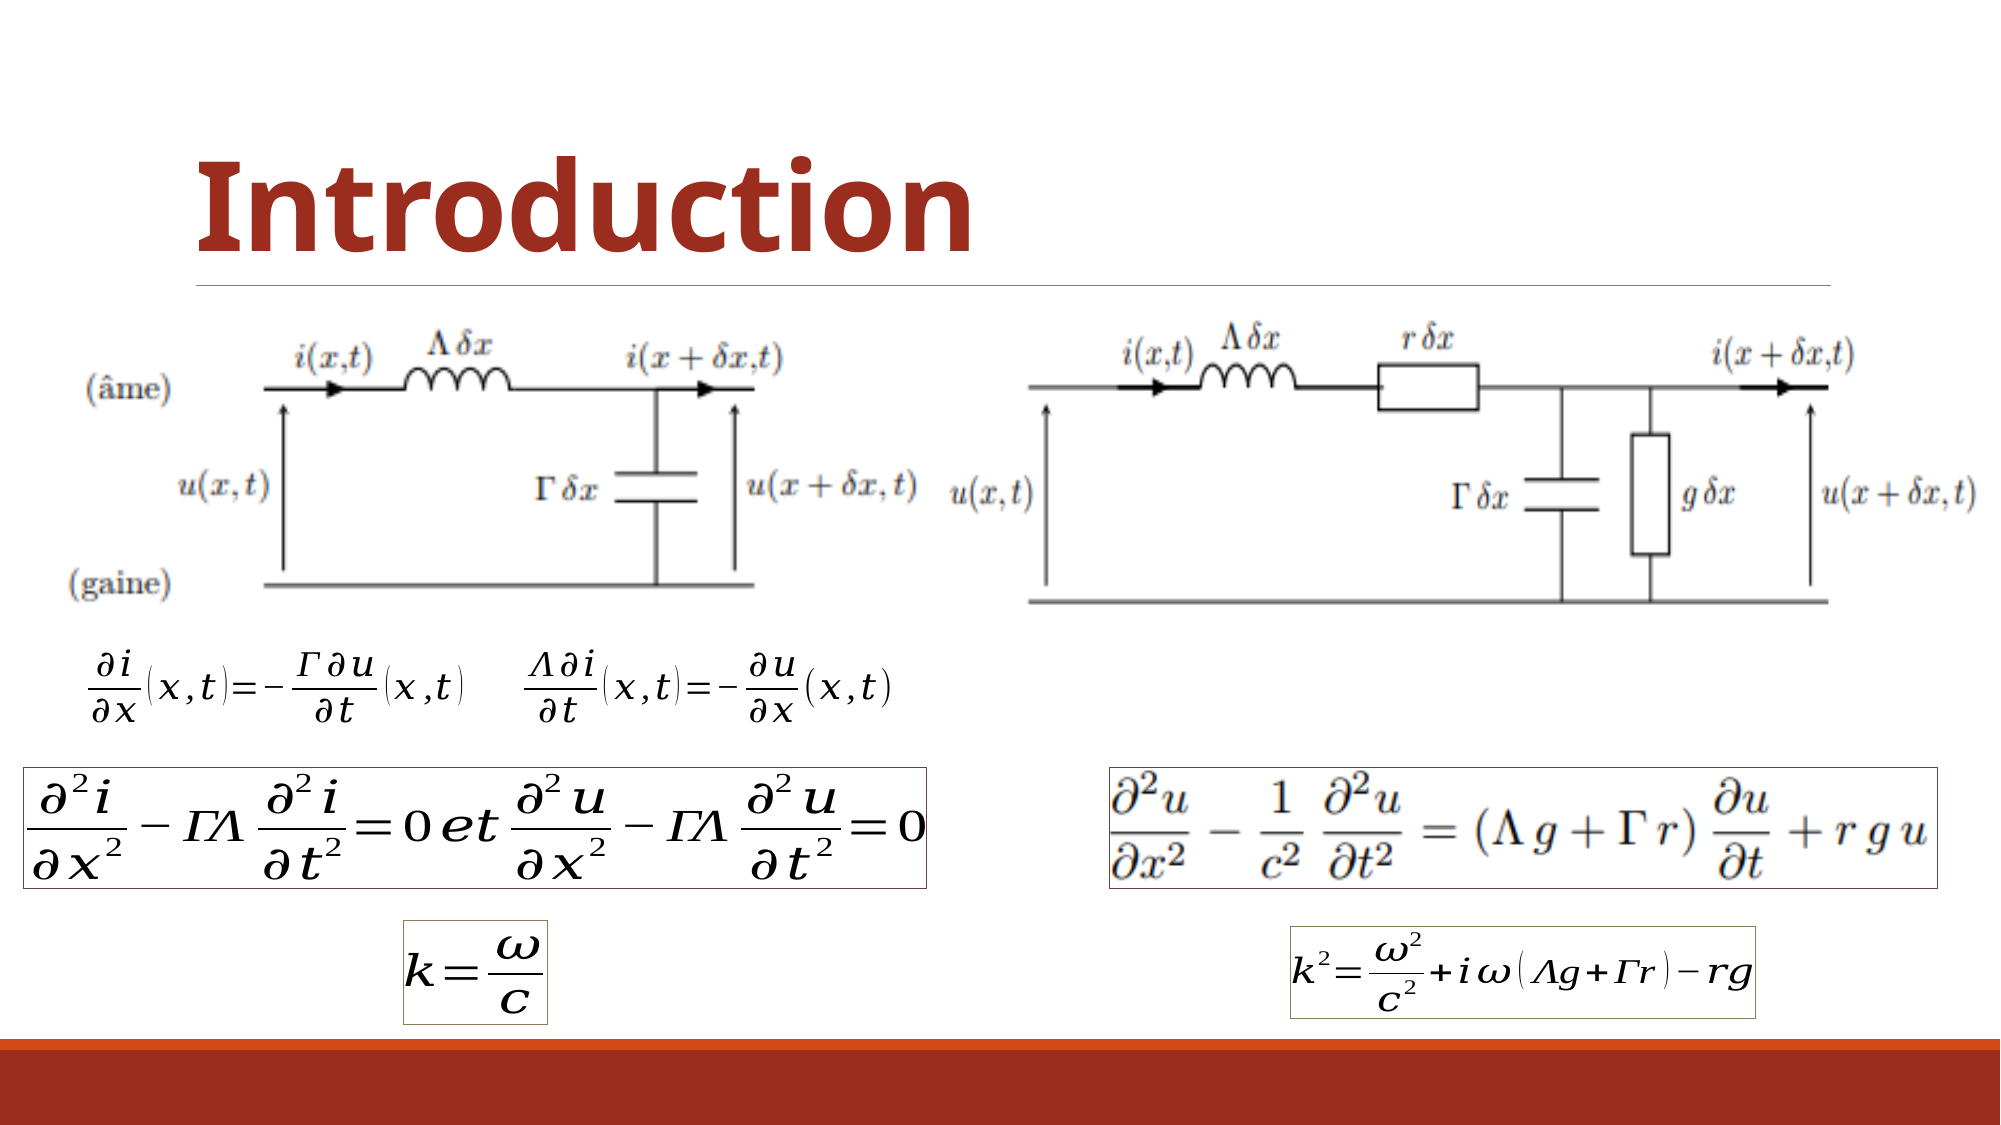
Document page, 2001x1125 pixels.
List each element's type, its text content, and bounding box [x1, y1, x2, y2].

title Introduction [180, 47, 1830, 285]
picture [1108, 766, 1938, 890]
picture [22, 305, 1983, 624]
